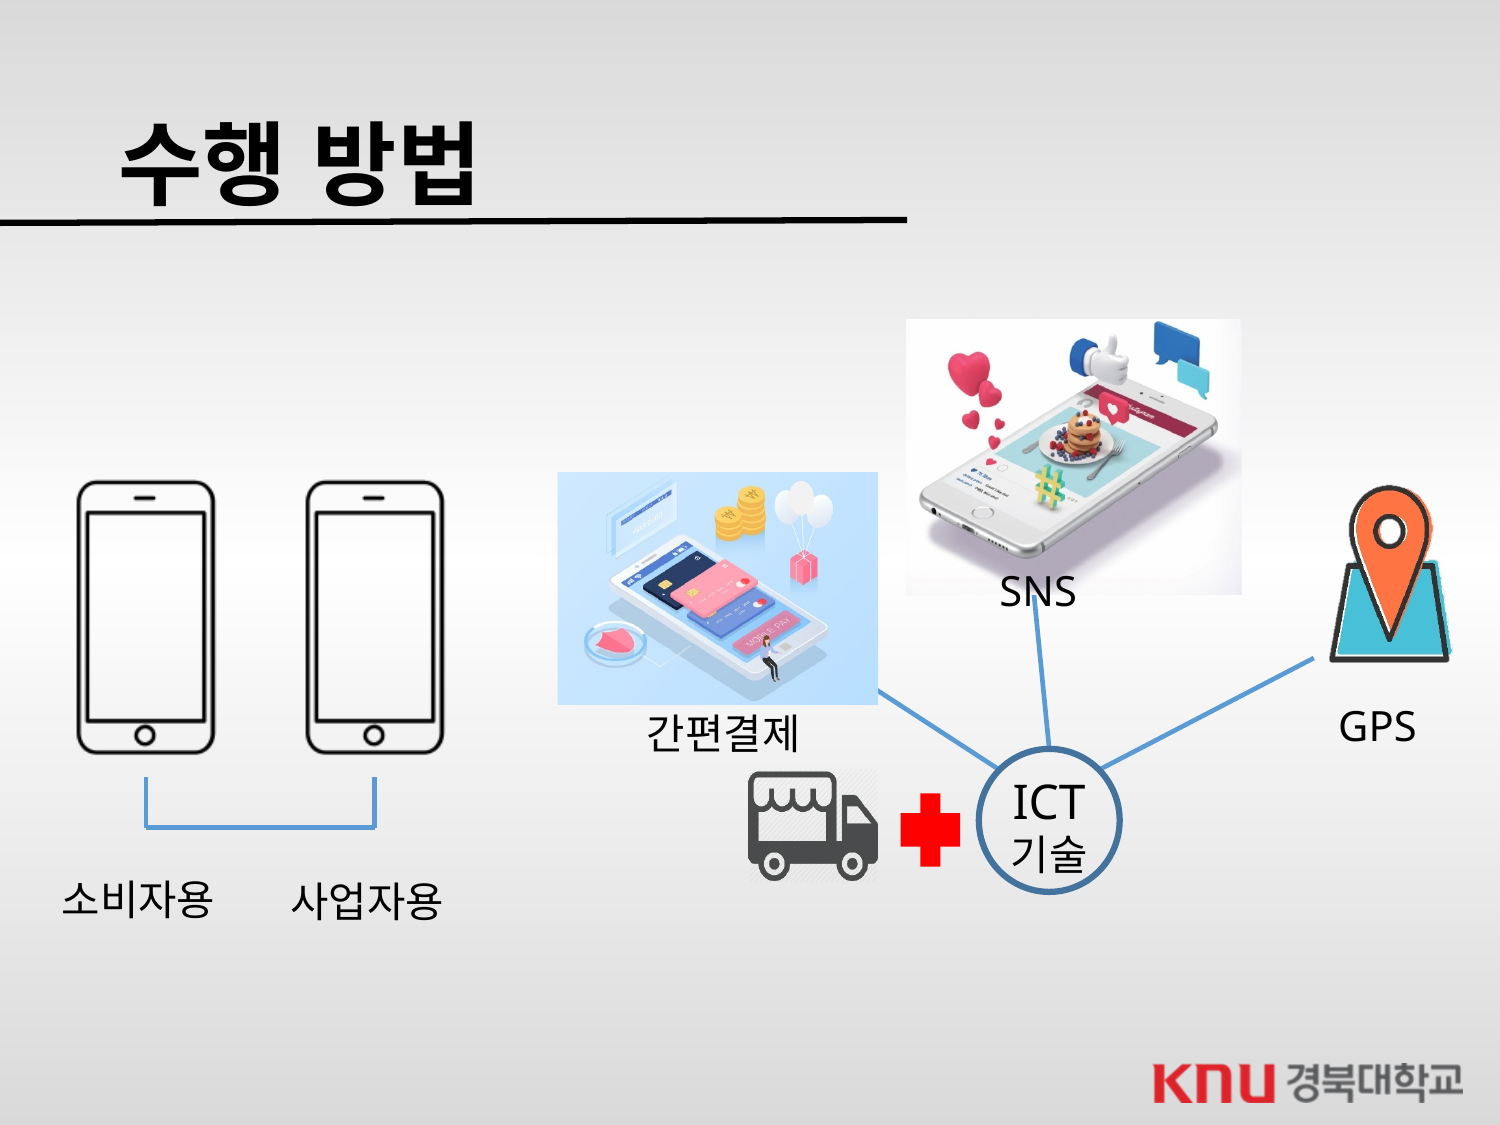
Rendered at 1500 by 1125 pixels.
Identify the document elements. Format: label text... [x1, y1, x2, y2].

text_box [557, 319, 1454, 899]
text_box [0, 219, 908, 223]
text_box 사업자용 [275, 868, 460, 934]
picture [1152, 1063, 1463, 1103]
title 수행 방법 [103, 59, 1397, 278]
text_box 소비자용 [46, 866, 231, 932]
picture [0, 464, 532, 777]
